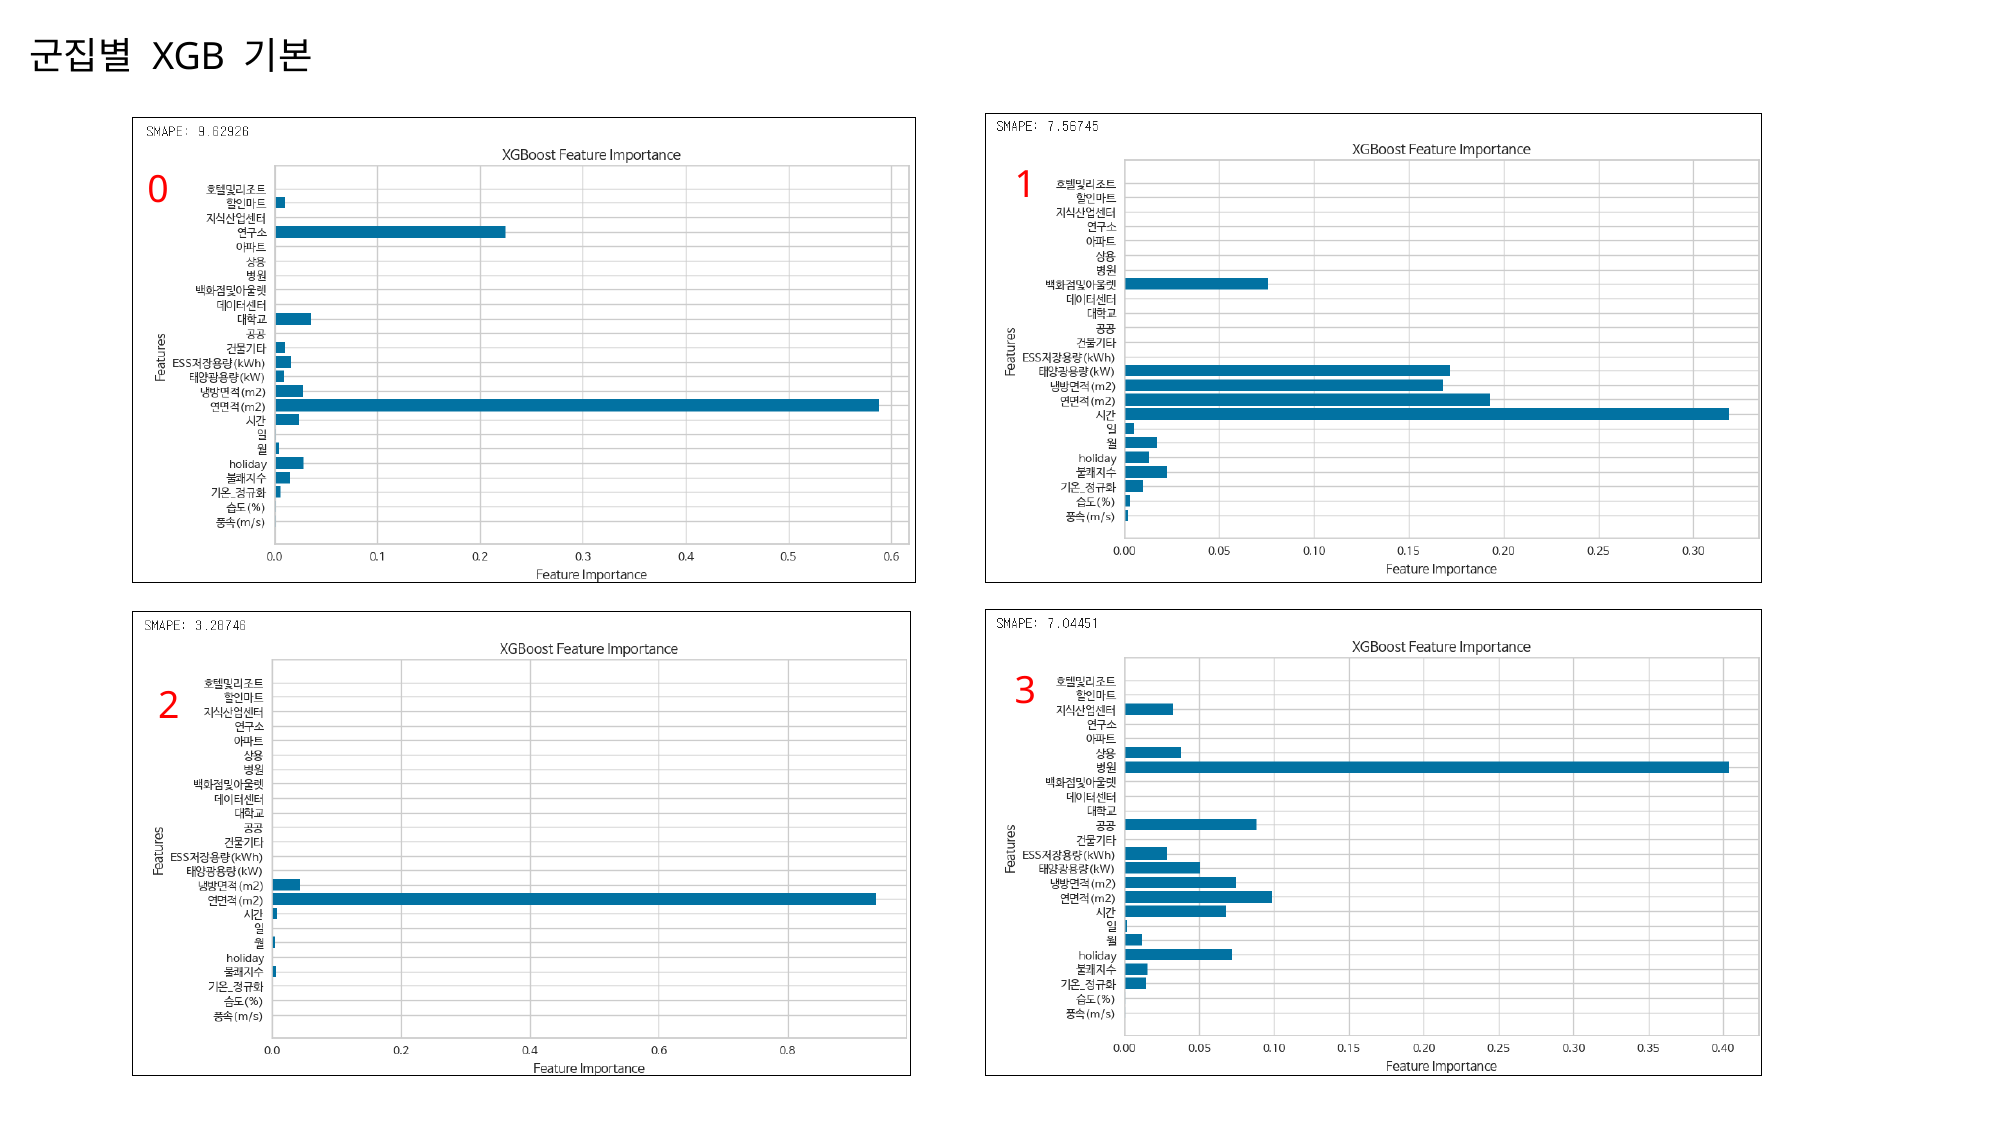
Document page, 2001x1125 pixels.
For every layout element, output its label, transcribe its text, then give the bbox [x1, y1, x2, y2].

picture [985, 113, 1762, 583]
text_box 군집별 XGB 기본 [14, 24, 328, 85]
picture [132, 117, 916, 583]
picture [985, 609, 1762, 1076]
picture [132, 611, 911, 1076]
